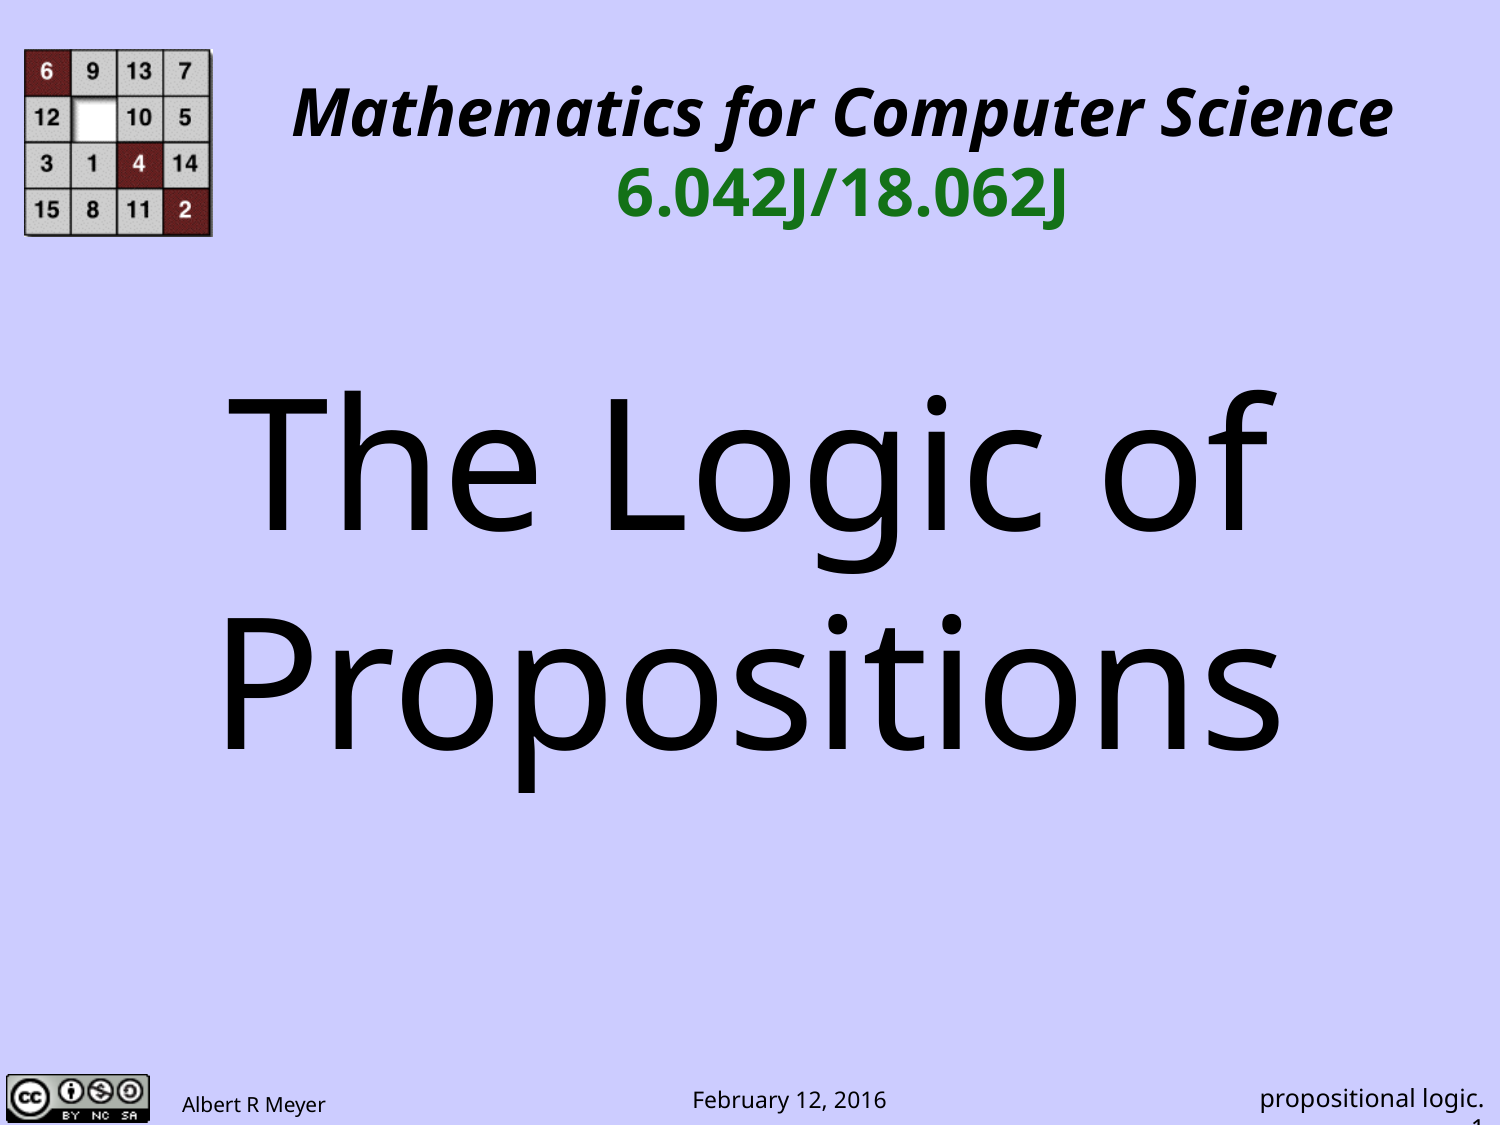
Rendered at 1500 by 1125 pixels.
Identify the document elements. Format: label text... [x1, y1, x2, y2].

slide_number propositional logic.1 [1240, 1074, 1500, 1121]
picture [6, 1074, 150, 1123]
picture [24, 49, 213, 237]
title The Logic of Propositions [121, 260, 1376, 873]
text_box Mathematics for Computer Science 6.042J/18.062J [187, 50, 1500, 250]
